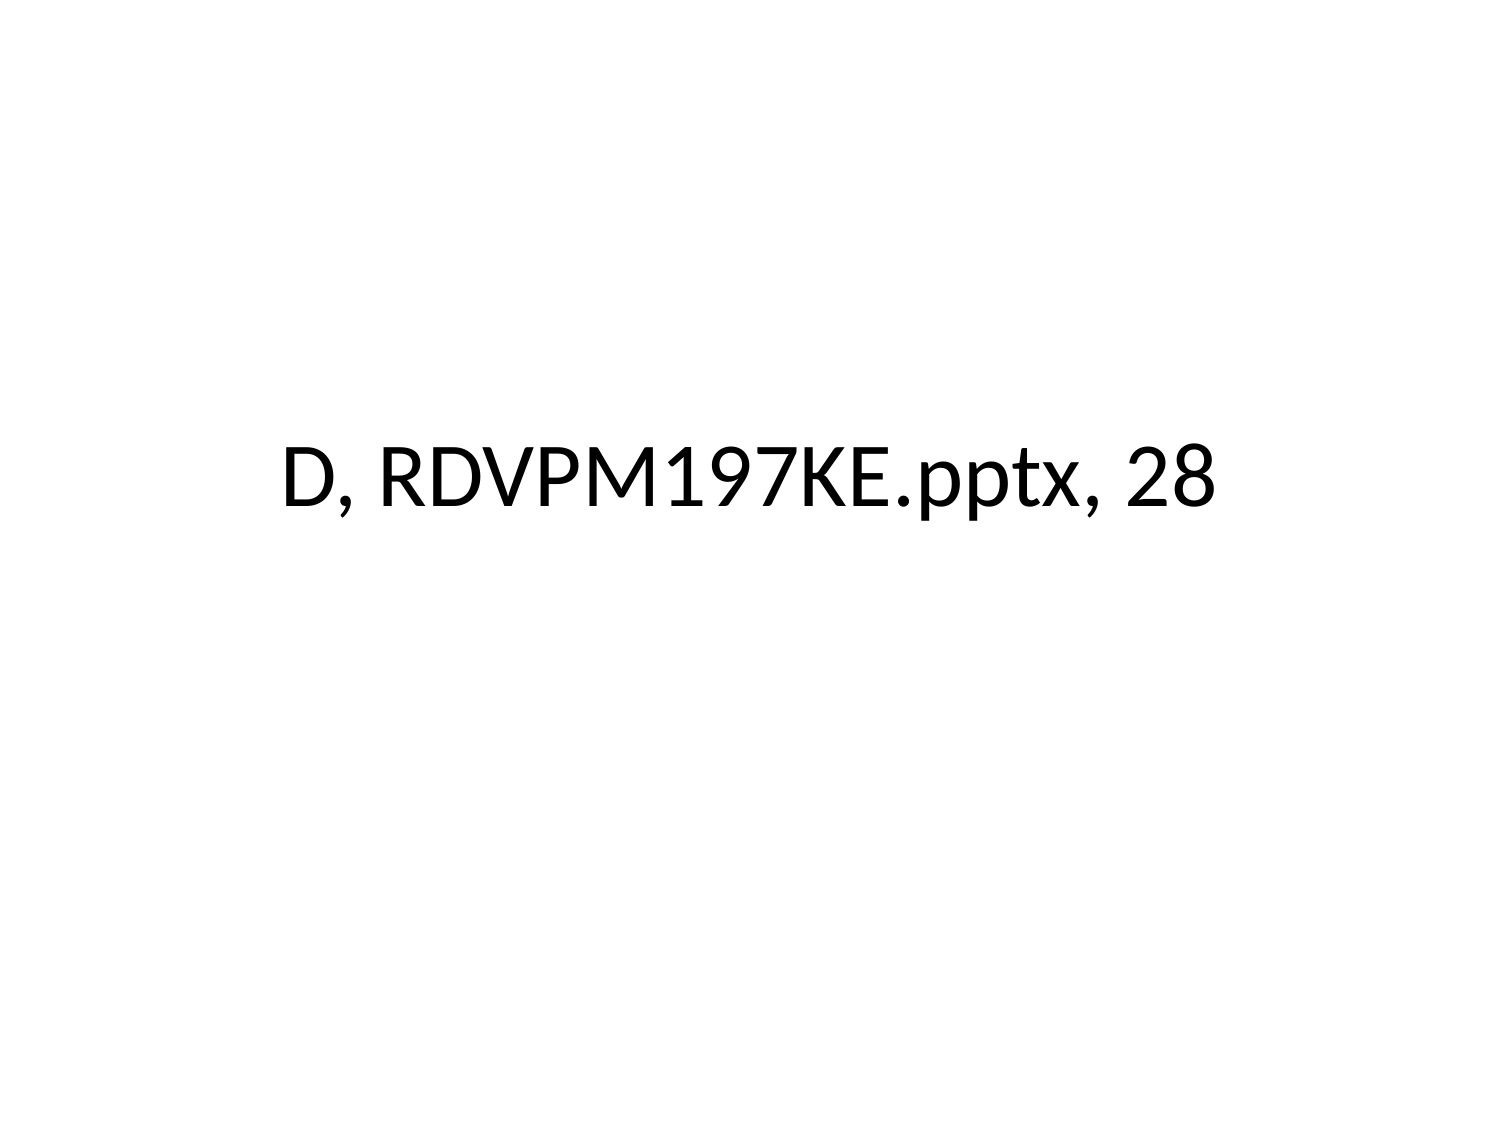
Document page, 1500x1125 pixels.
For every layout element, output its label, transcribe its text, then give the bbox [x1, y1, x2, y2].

title D, RDVPM197KE.pptx, 28 [112, 349, 1388, 591]
